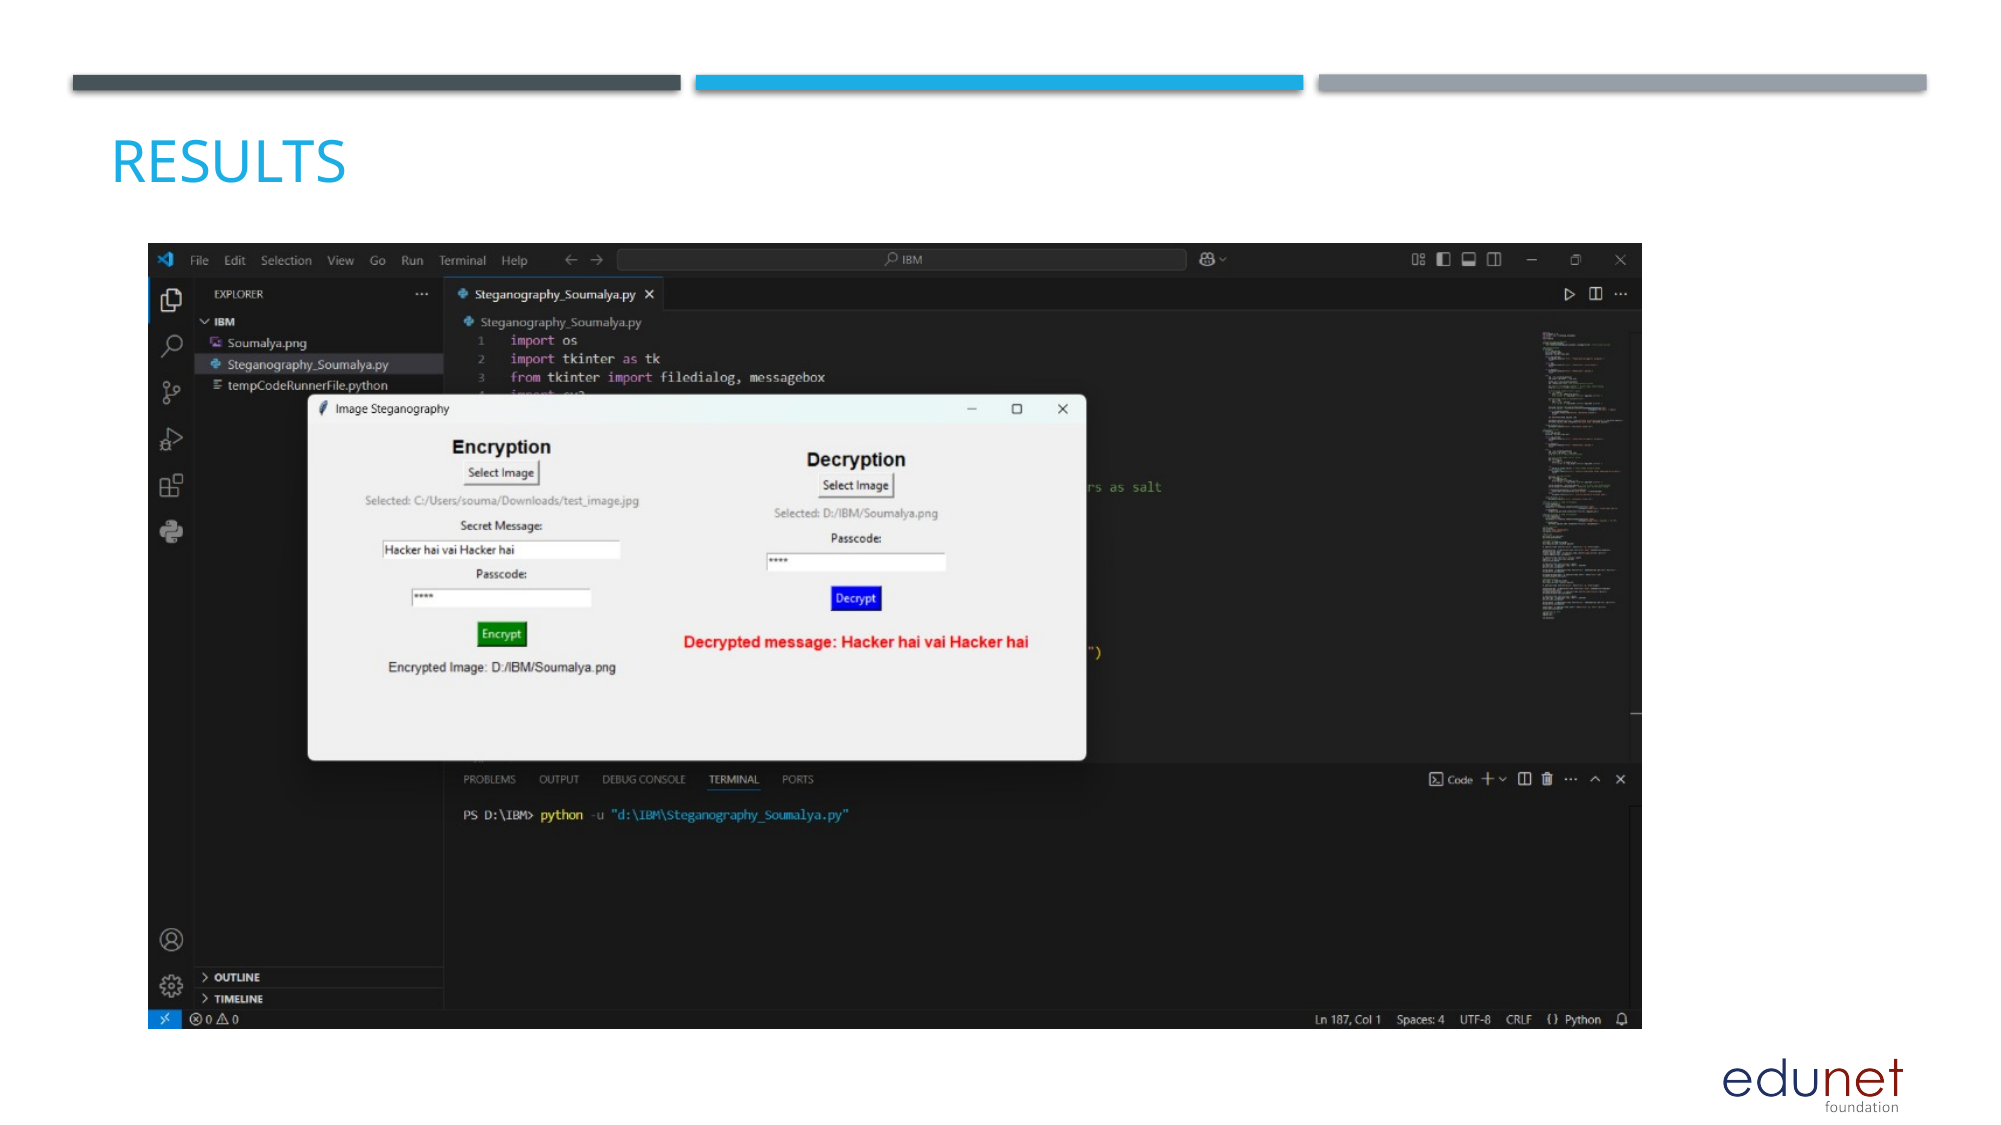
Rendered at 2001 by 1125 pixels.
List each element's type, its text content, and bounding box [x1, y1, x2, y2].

title Results [95, 115, 1905, 203]
picture [1719, 1056, 1905, 1116]
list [147, 242, 1643, 1030]
